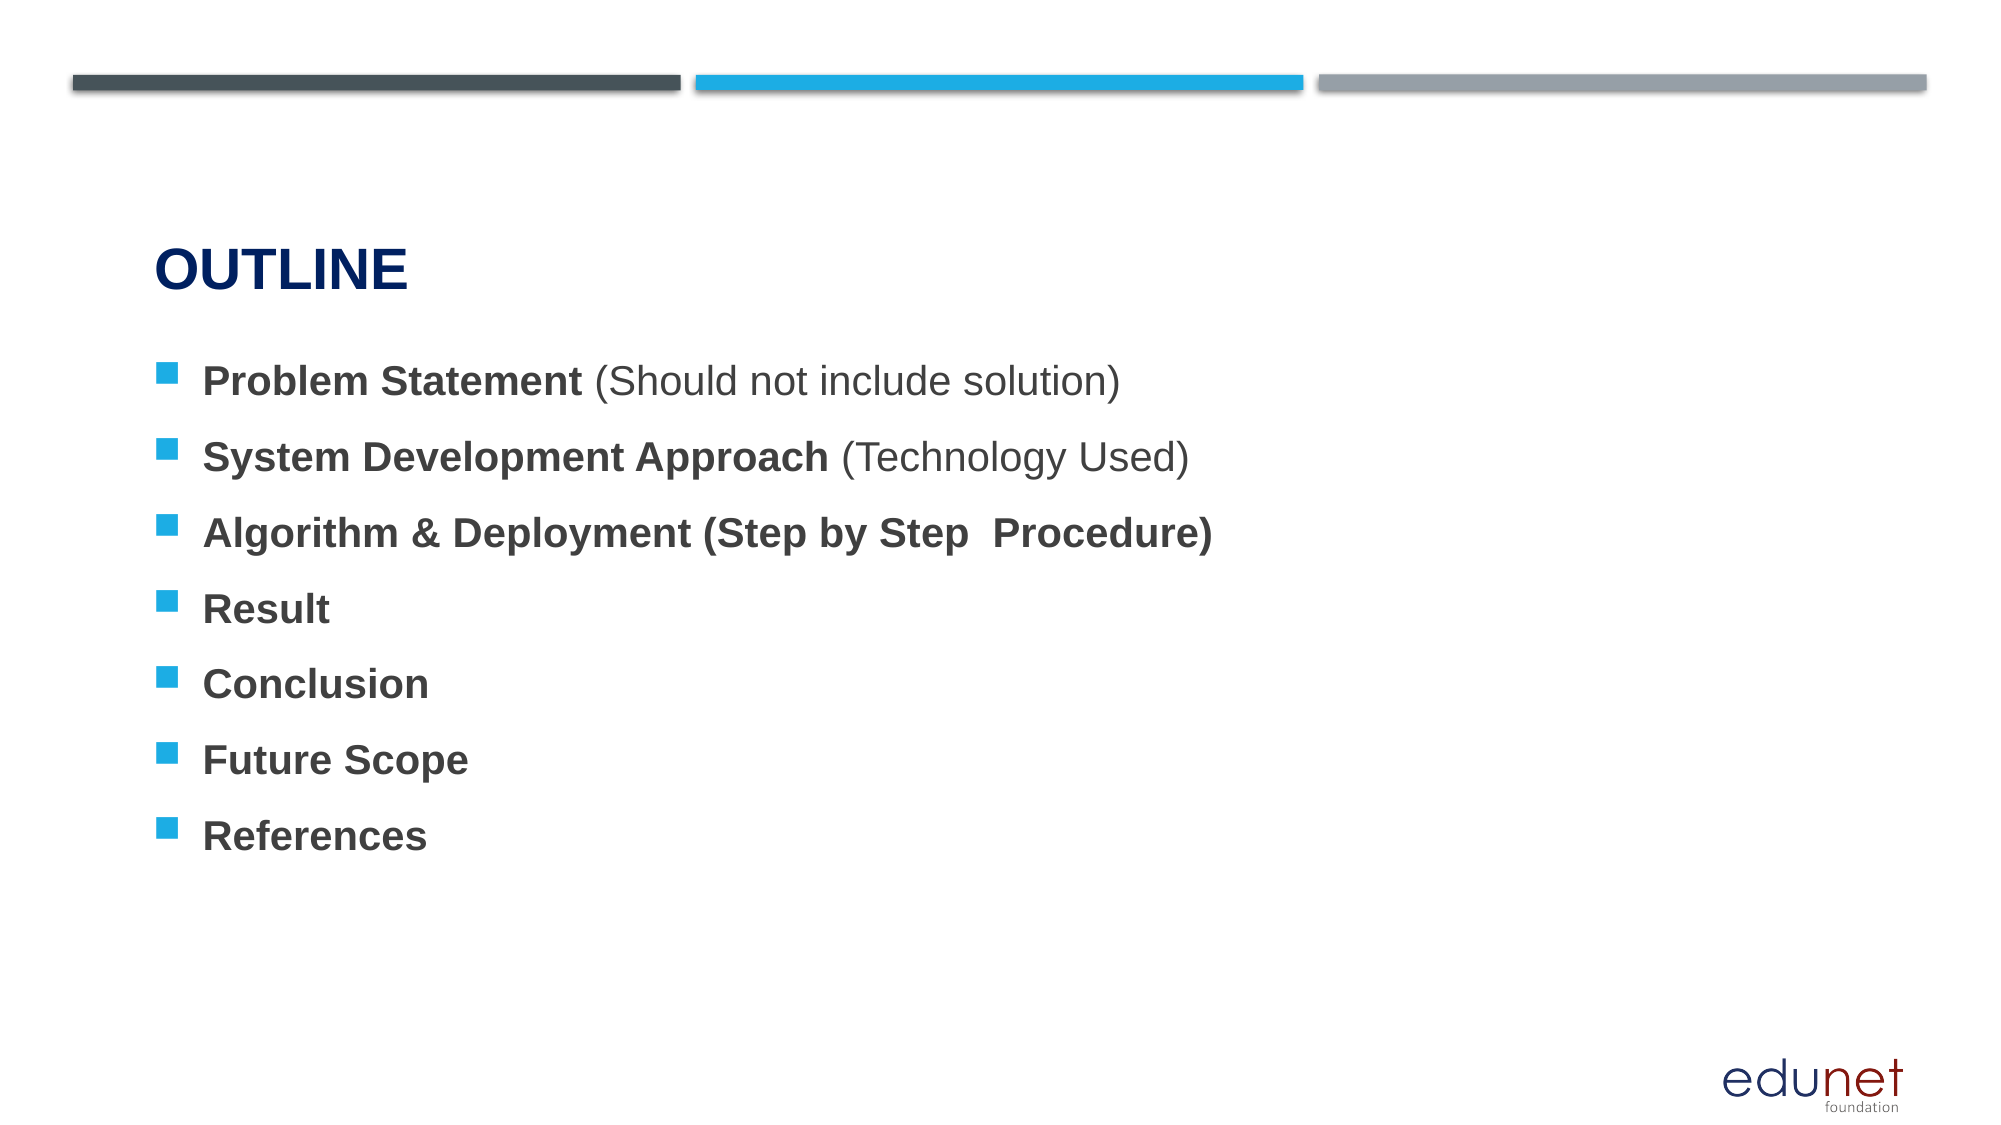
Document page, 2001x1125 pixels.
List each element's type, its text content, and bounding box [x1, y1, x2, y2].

list Problem Statement (Should not include solution) System Development Approach (Technology Used) Algorithm & Deployment (Step by Step Procedure) Result Conclusion Future Scope References [137, 265, 1945, 928]
title OUTLINE [139, 91, 1865, 265]
picture [1719, 1056, 1905, 1116]
